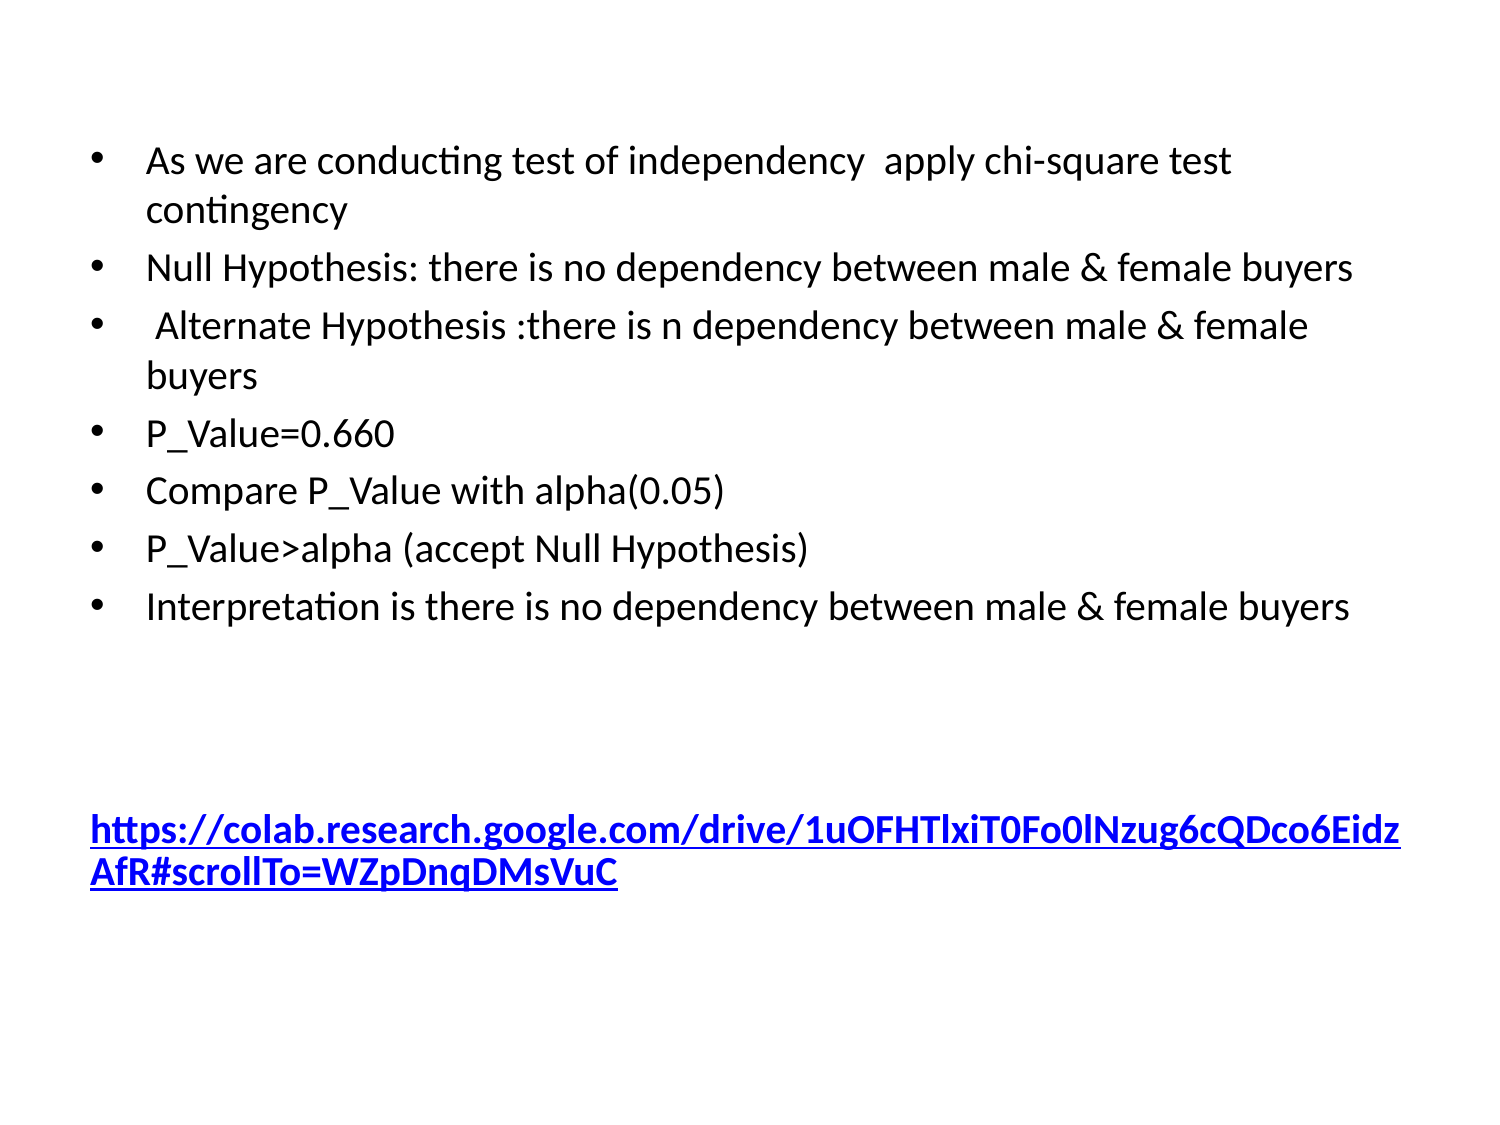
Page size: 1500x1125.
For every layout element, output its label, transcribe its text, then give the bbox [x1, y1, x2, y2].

list As we are conducting test of independency apply chi-square test contingency Null Hypothesis: there is no dependency between male & female buyers Alternate Hypothesis :there is n dependency between male & female buyers P_Value=0.660 Compare P_Value with alpha(0.05) P_Value>alpha (accept Null Hypothesis) Interpretation is there is no dependency between male & female buyers https://colab.research.google.com/drive/1uOFHTlxiT0Fo0lNzug6cQDco6EidzAfR#scrollTo=WZpDnqDMsVuC [75, 125, 1425, 868]
